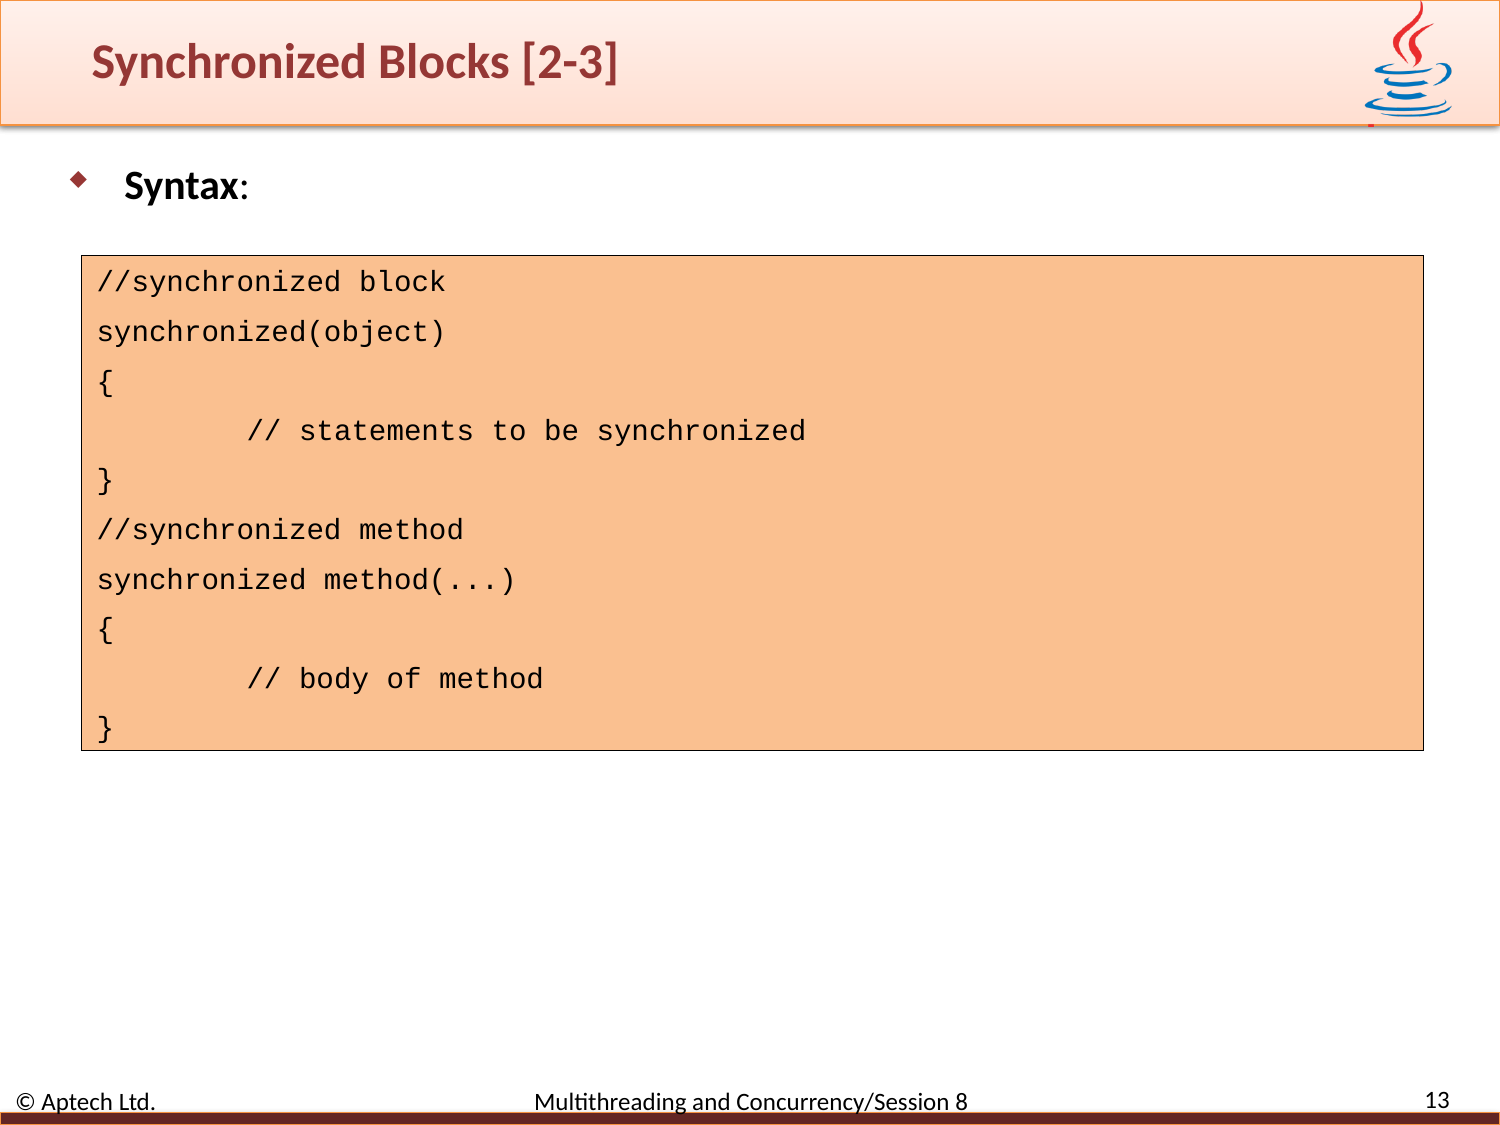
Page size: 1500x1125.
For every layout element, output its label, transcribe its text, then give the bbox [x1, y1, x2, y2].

footer © Aptech Ltd. Multithreading and Concurrency/Session 8 [0, 1087, 1325, 1113]
slide_number 13 [1337, 1084, 1465, 1113]
title Synchronized Blocks [2-3] [76, 24, 1288, 93]
text_box //synchronized block synchronized(object) { // statements to be synchronized } //synchronized method synchronized method(...) { // body of method } [81, 255, 1424, 751]
picture [1362, 0, 1454, 127]
list Syntax: [52, 149, 1463, 1013]
